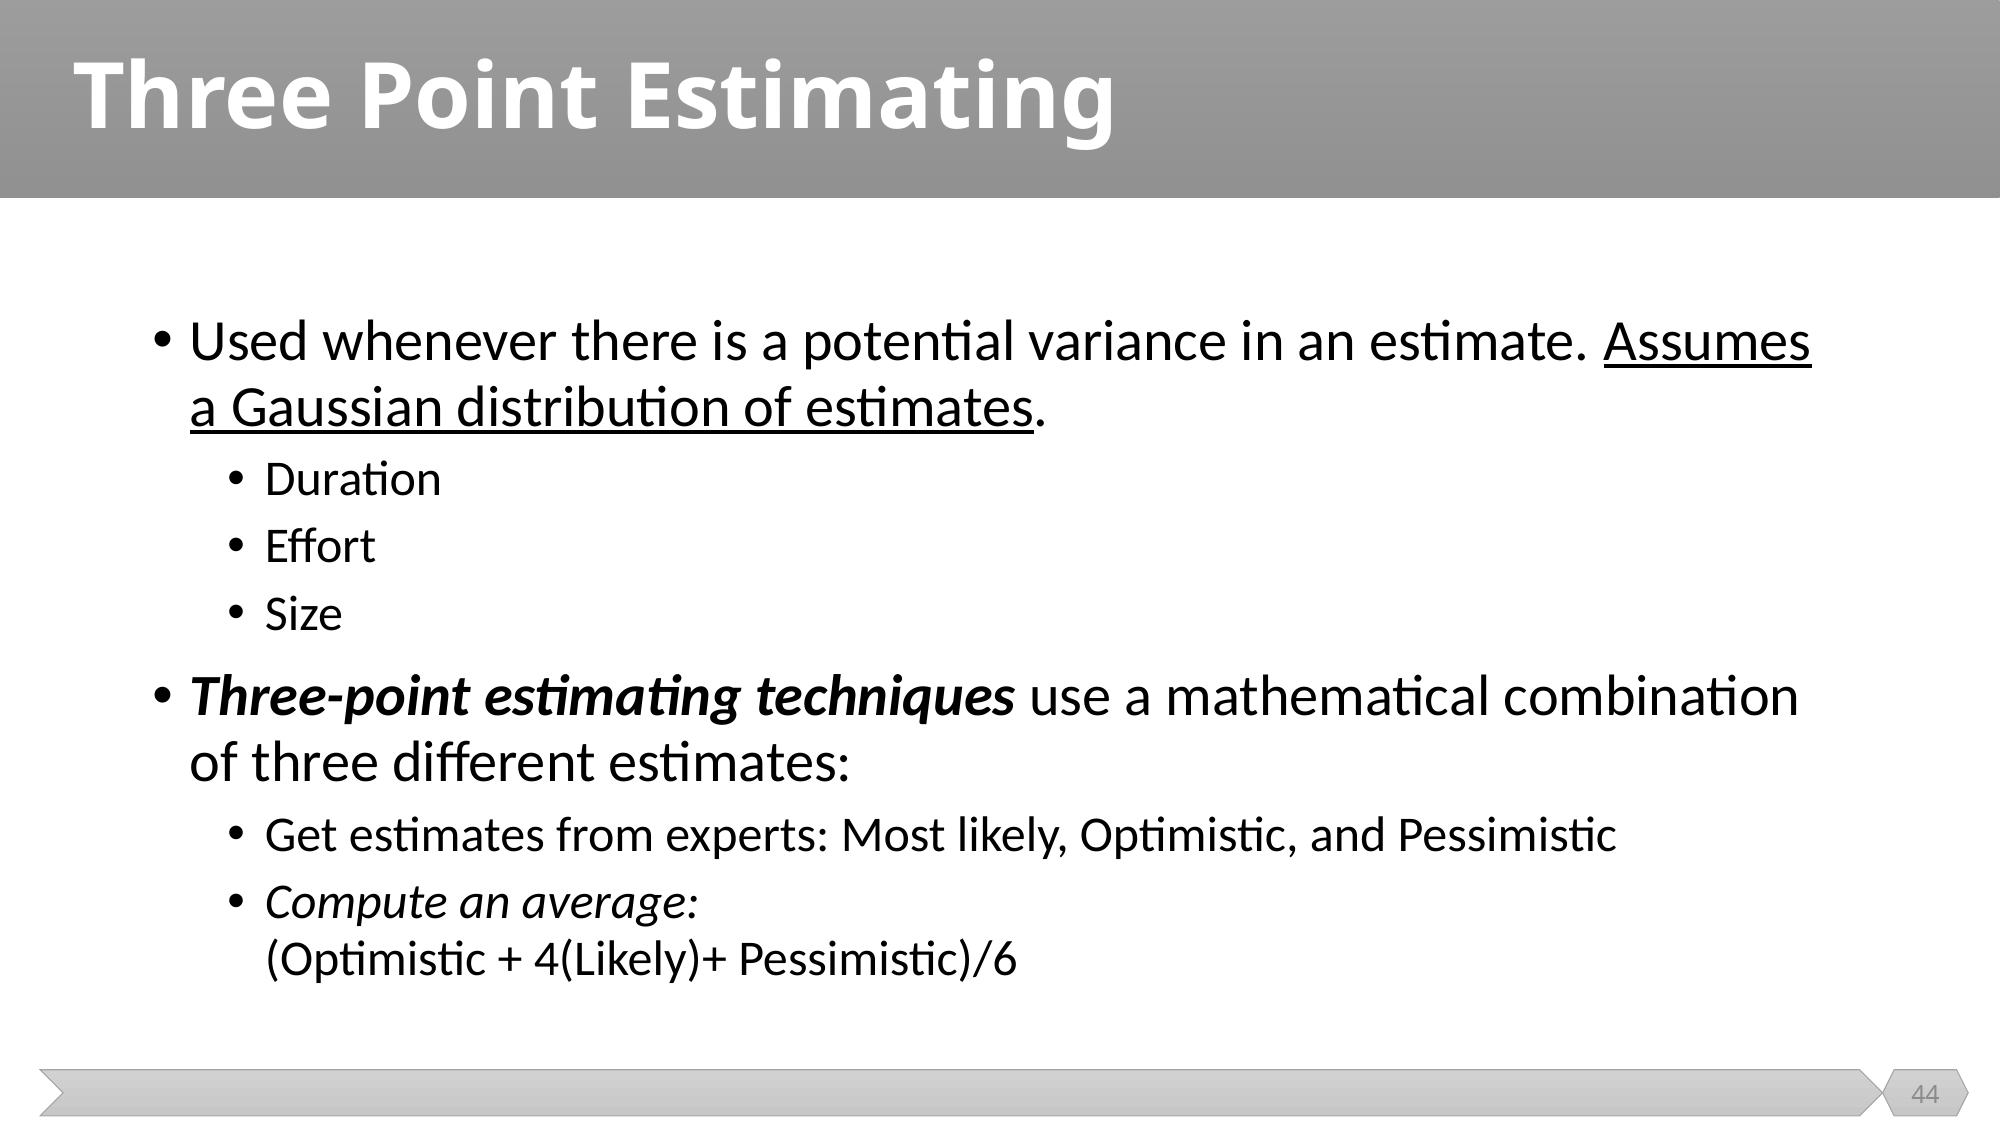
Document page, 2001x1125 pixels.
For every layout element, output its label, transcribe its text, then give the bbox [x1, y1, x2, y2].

title Three Point Estimating [56, 0, 1969, 199]
list Used whenever there is a potential variance in an estimate. Assumes a Gaussian distribution of estimates. Duration Effort Size Three-point estimating techniques use a mathematical combination of three different estimates: Get estimates from experts: Most likely, Optimistic, and Pessimistic Compute an average: (Optimistic + 4(Likely)+ Pessimistic)/6 [137, 299, 1863, 1014]
slide_number 44 [1882, 1065, 1969, 1125]
